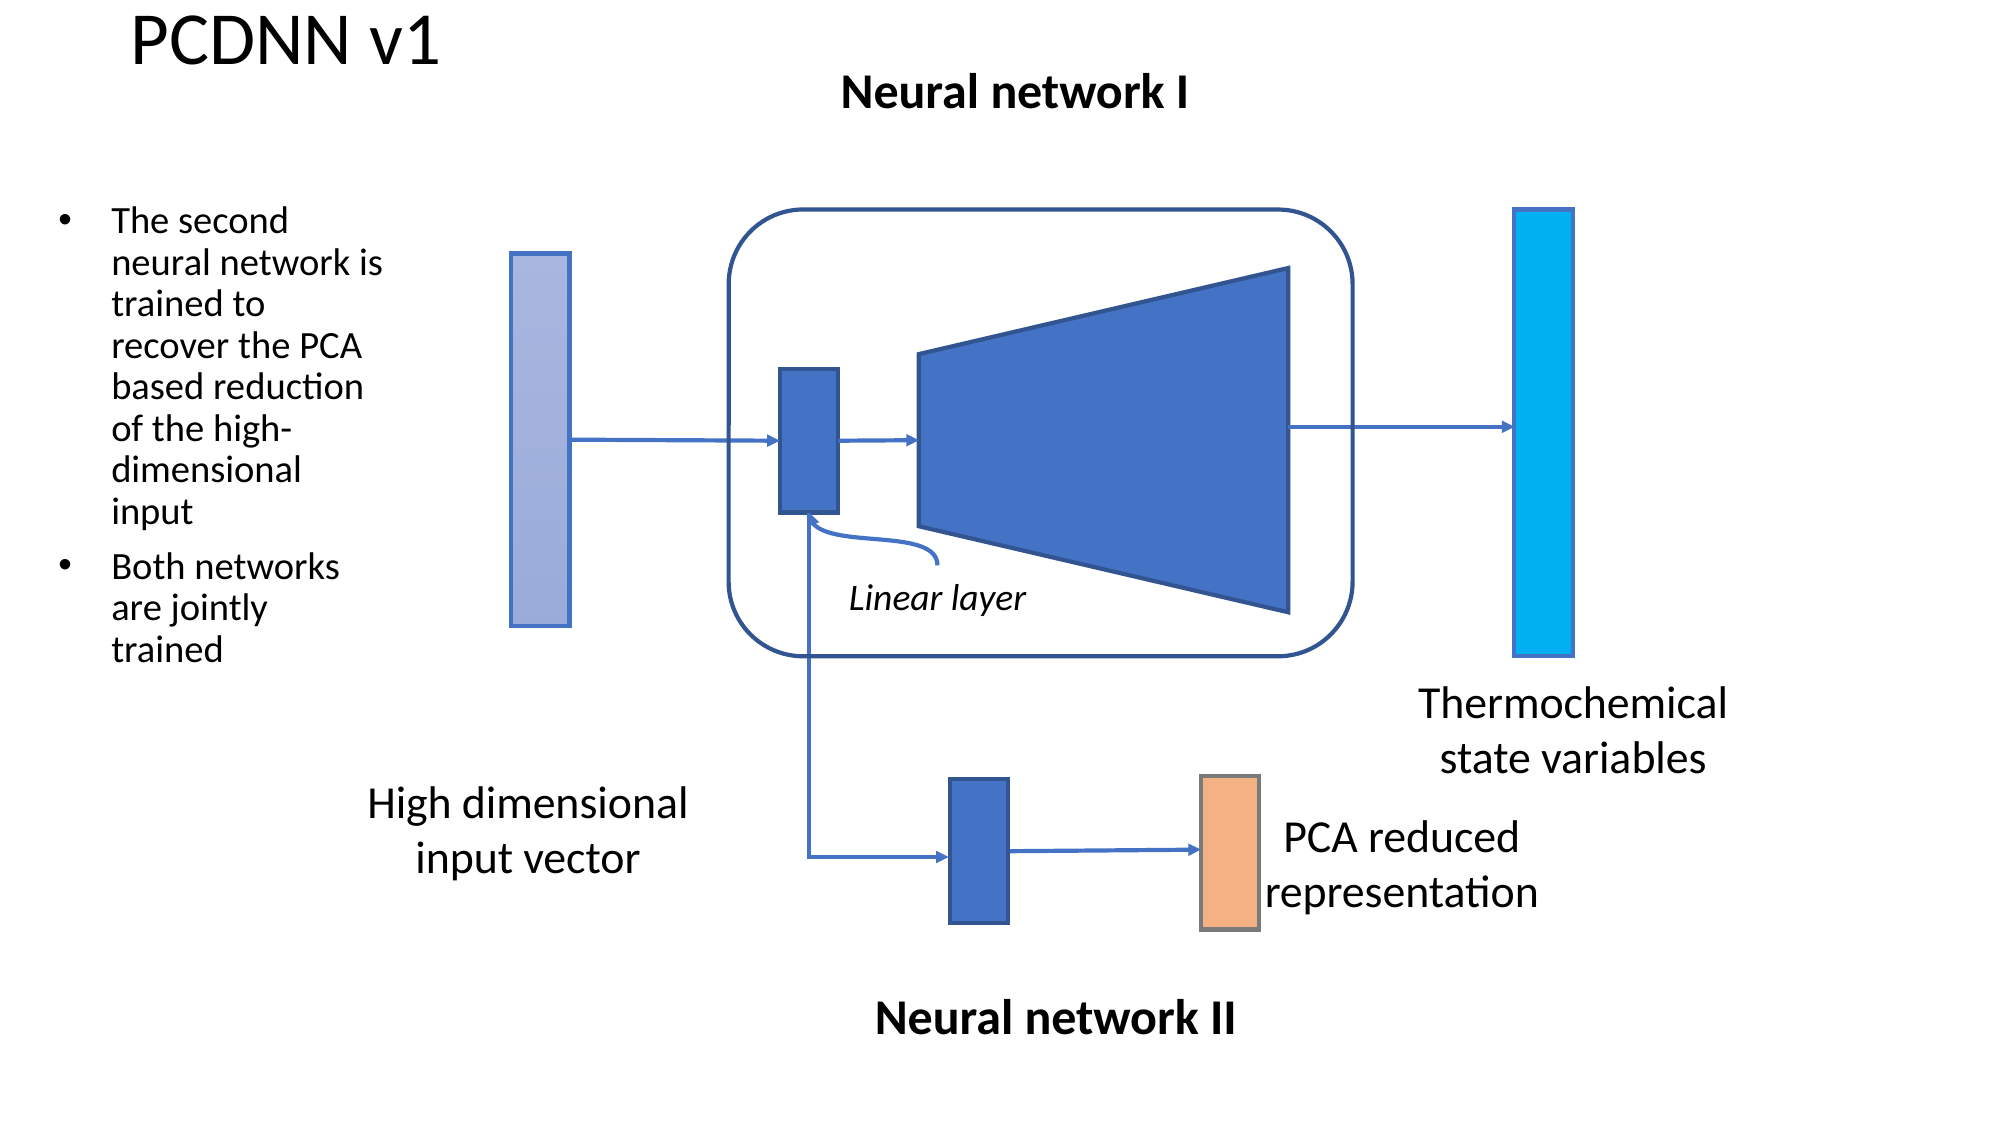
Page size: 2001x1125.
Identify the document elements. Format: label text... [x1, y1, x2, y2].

text_box [1514, 209, 1574, 657]
text_box [1200, 775, 1260, 931]
text_box PCA reduced representation [1221, 799, 1583, 925]
text_box [727, 208, 1354, 658]
text_box Thermochemical state variables [1392, 664, 1754, 790]
text_box [949, 778, 1009, 924]
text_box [846, 474, 900, 604]
text_box Neural network II [851, 977, 1260, 1052]
text_box Neural network I [808, 87, 1222, 127]
text_box PCDNN v1 [115, 0, 1841, 87]
text_box Linear layer [757, 565, 1118, 625]
text_box High dimensional input vector [347, 765, 709, 891]
text_box The second neural network is trained to recover the PCA based reduction of the high-dimensional input Both networks are jointly trained [43, 193, 405, 680]
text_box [706, 615, 1051, 755]
text_box [510, 253, 570, 626]
